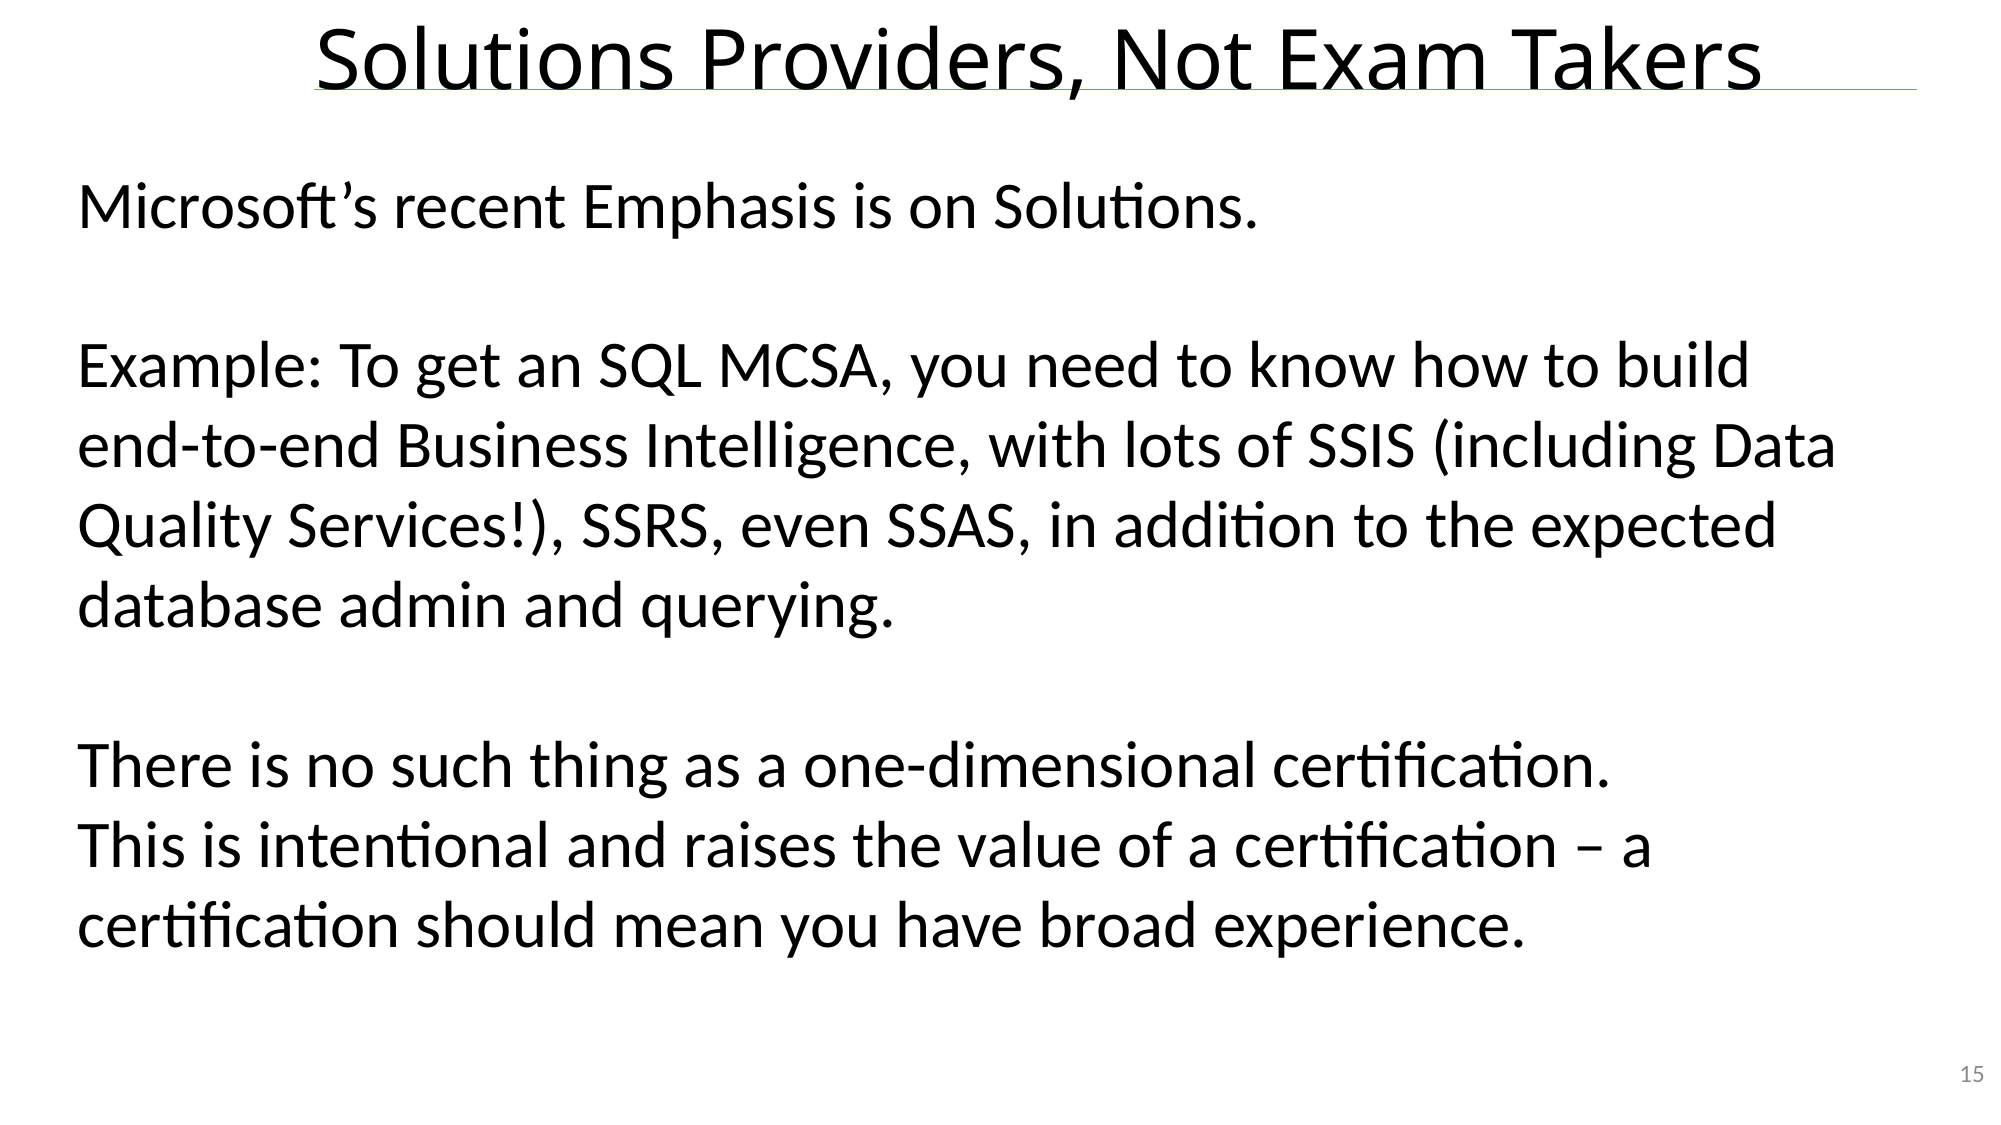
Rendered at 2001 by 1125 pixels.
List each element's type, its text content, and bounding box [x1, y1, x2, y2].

slide_number 15 [1533, 1042, 2000, 1103]
title Solutions Providers, Not Exam Takers [300, 0, 1917, 125]
text_box Microsoft’s recent Emphasis is on Solutions. Example: To get an SQL MCSA, you need to know how to build end-to-end Business Intelligence, with lots of SSIS (including Data Quality Services!), SSRS, even SSAS, in addition to the expected database admin and querying. There is no such thing as a one-dimensional certification. This is intentional and raises the value of a certification – a certification should mean you have broad experience. [62, 153, 1863, 538]
